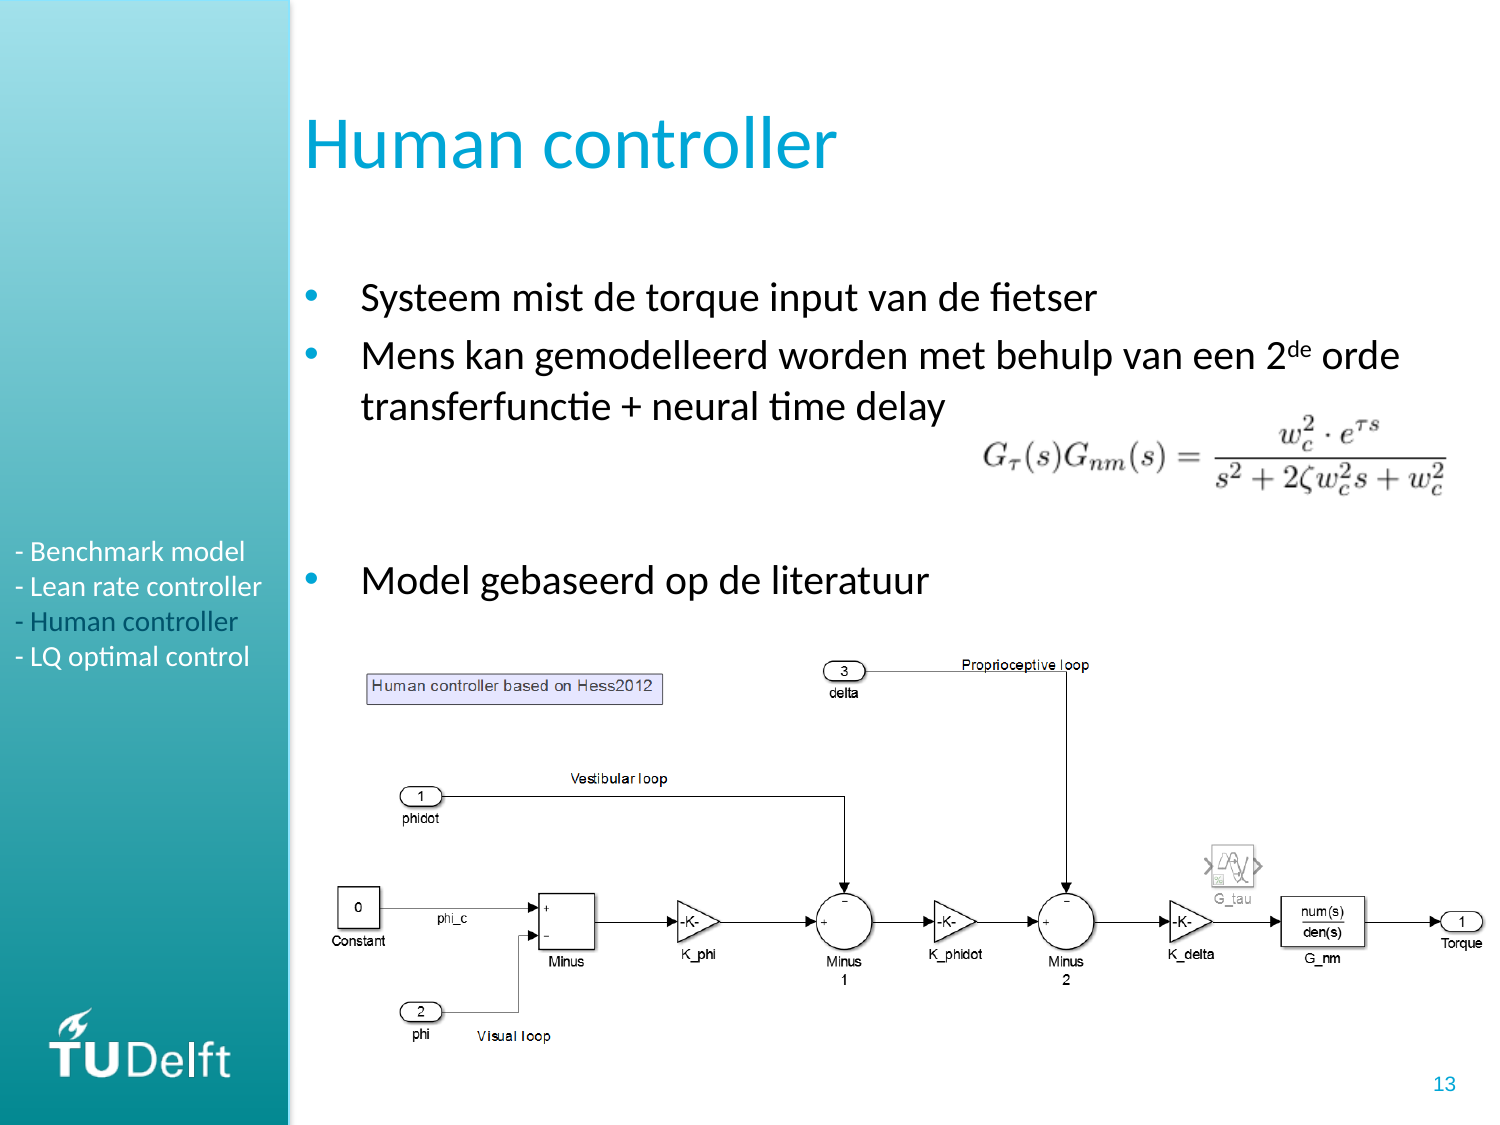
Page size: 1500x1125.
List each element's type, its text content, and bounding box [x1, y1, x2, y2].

picture [296, 625, 1500, 1067]
picture [957, 382, 1485, 535]
list Systeem mist de torque input van de fietser Mens kan gemodelleerd worden met behulp van een 2de orde transferfunctie + neural time delay Model gebaseerd op de literatuur [289, 262, 1455, 1025]
title Human controller [289, 45, 1455, 233]
text_box - Benchmark model - Lean rate controller - Human controller - LQ optimal control [0, 524, 287, 680]
